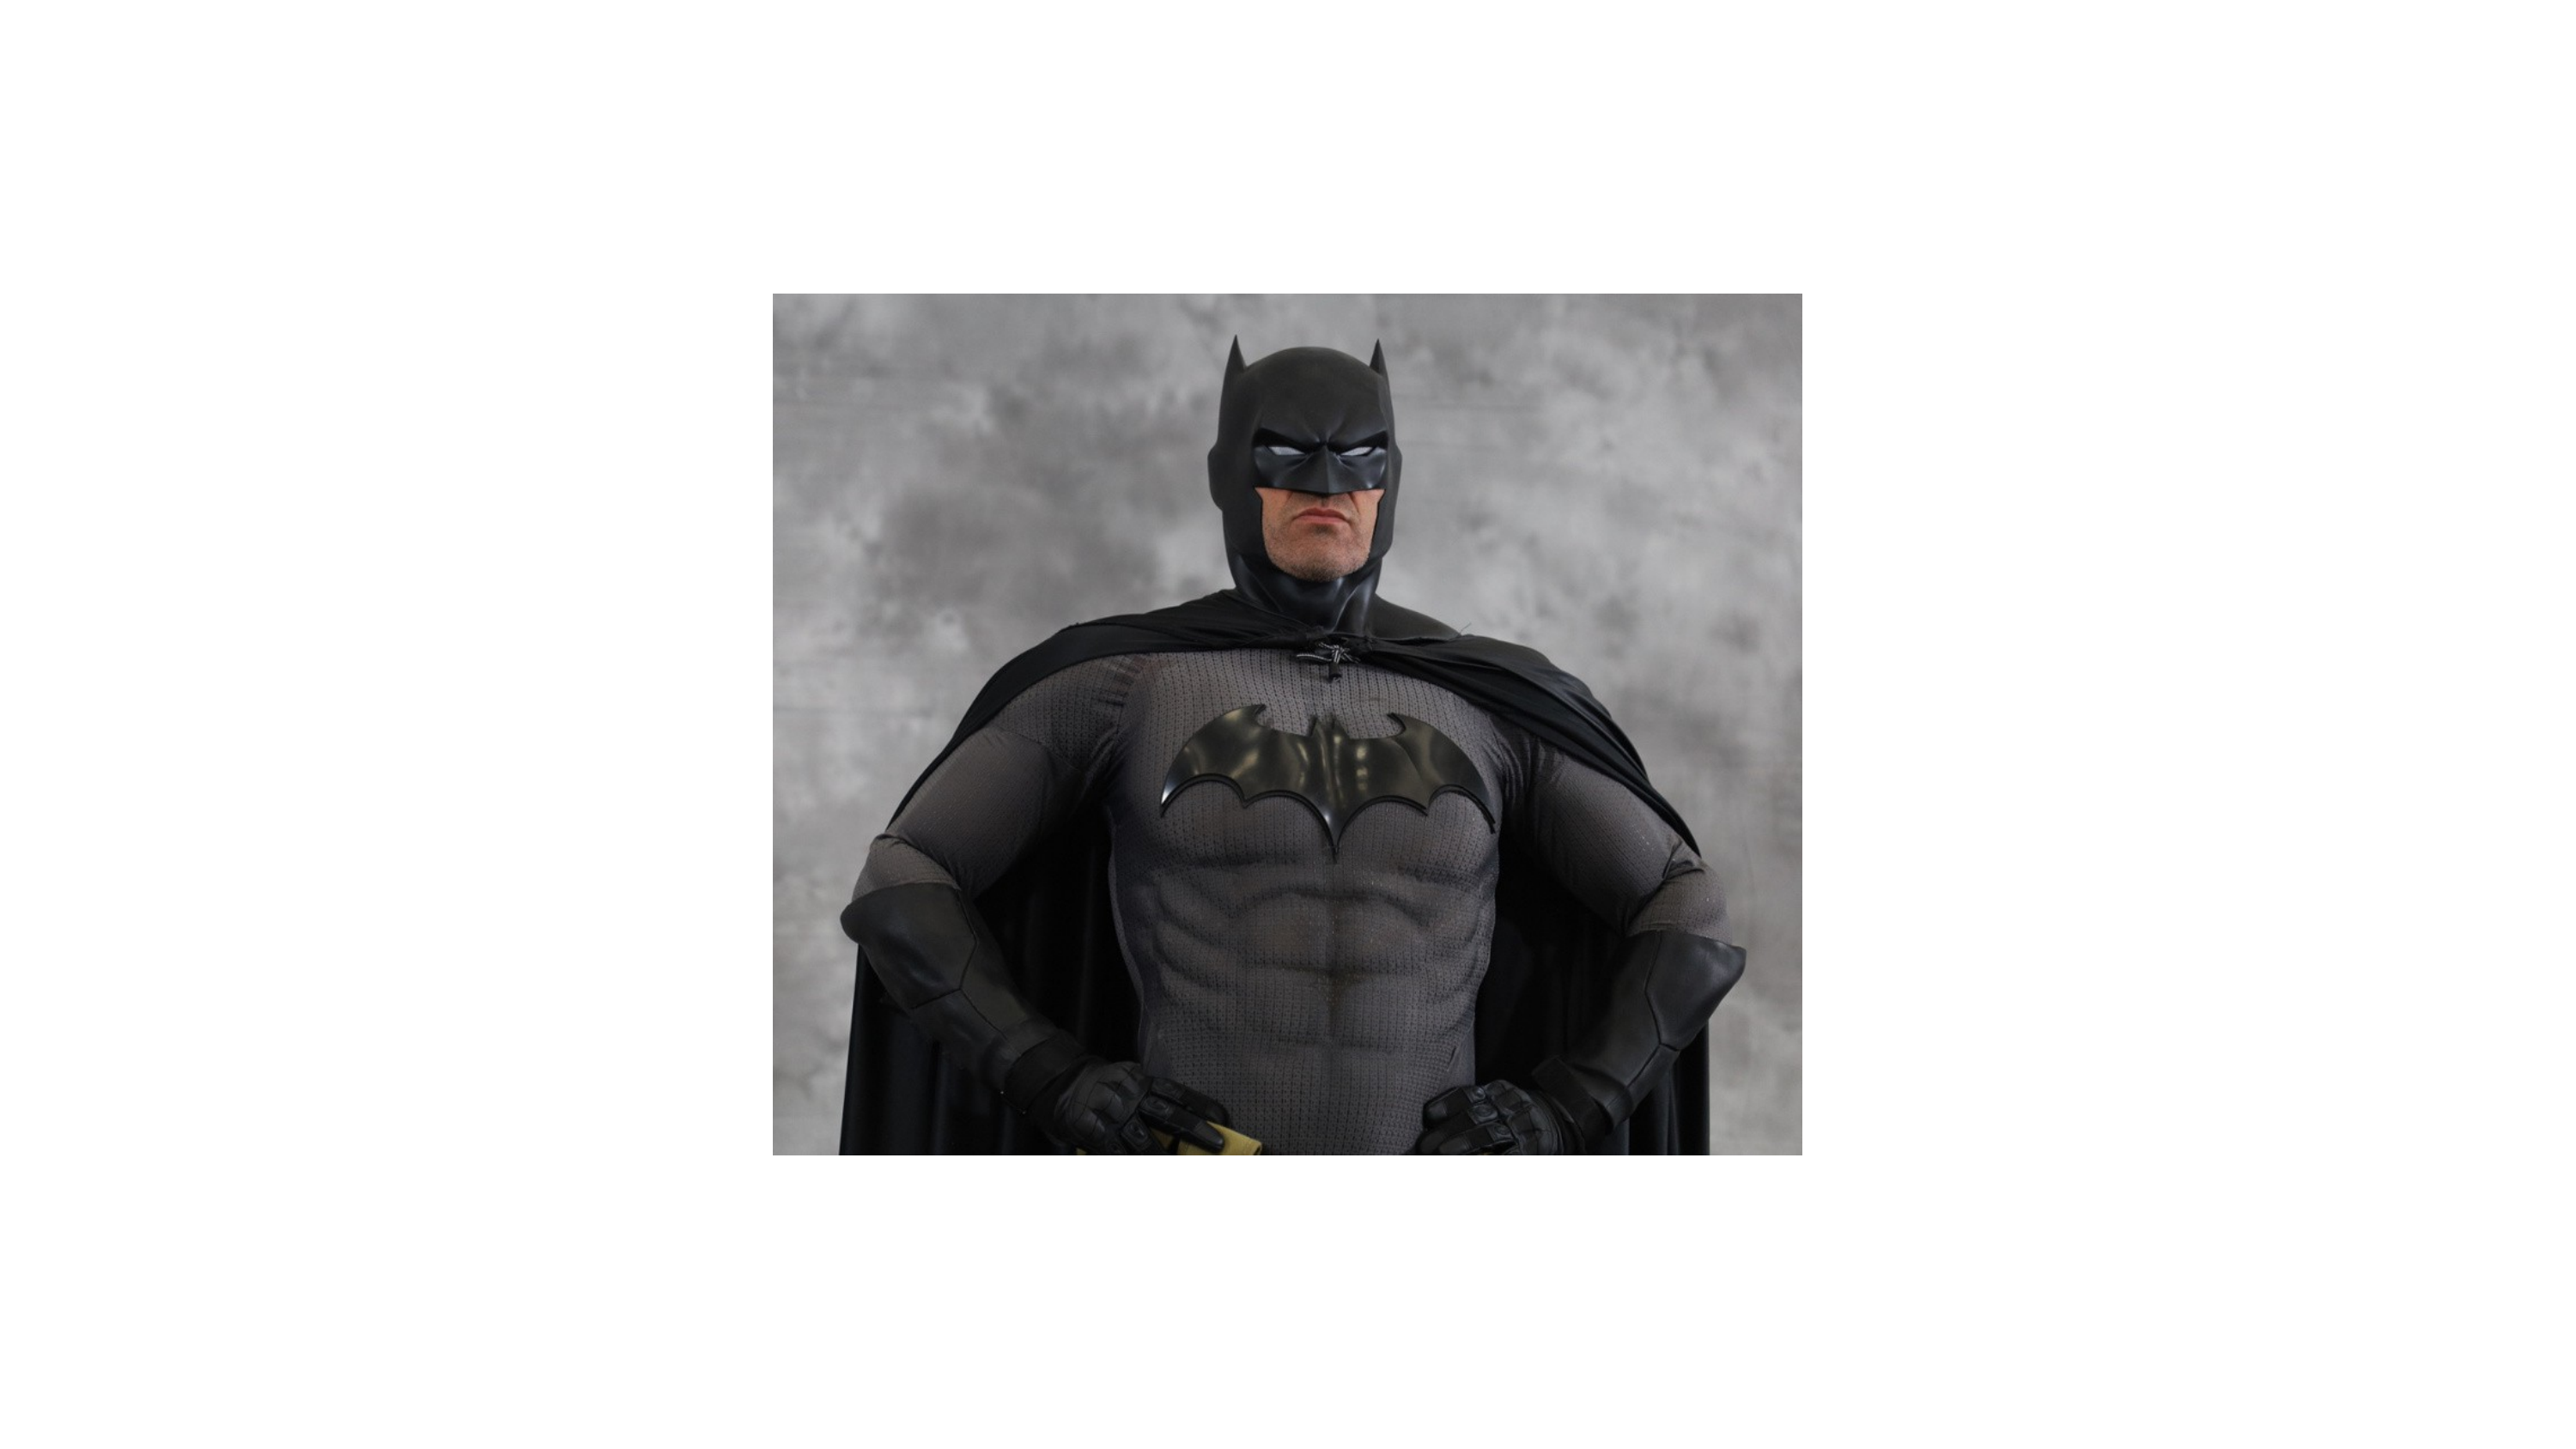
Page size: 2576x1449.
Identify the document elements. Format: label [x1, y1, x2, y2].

picture [773, 294, 1803, 1155]
